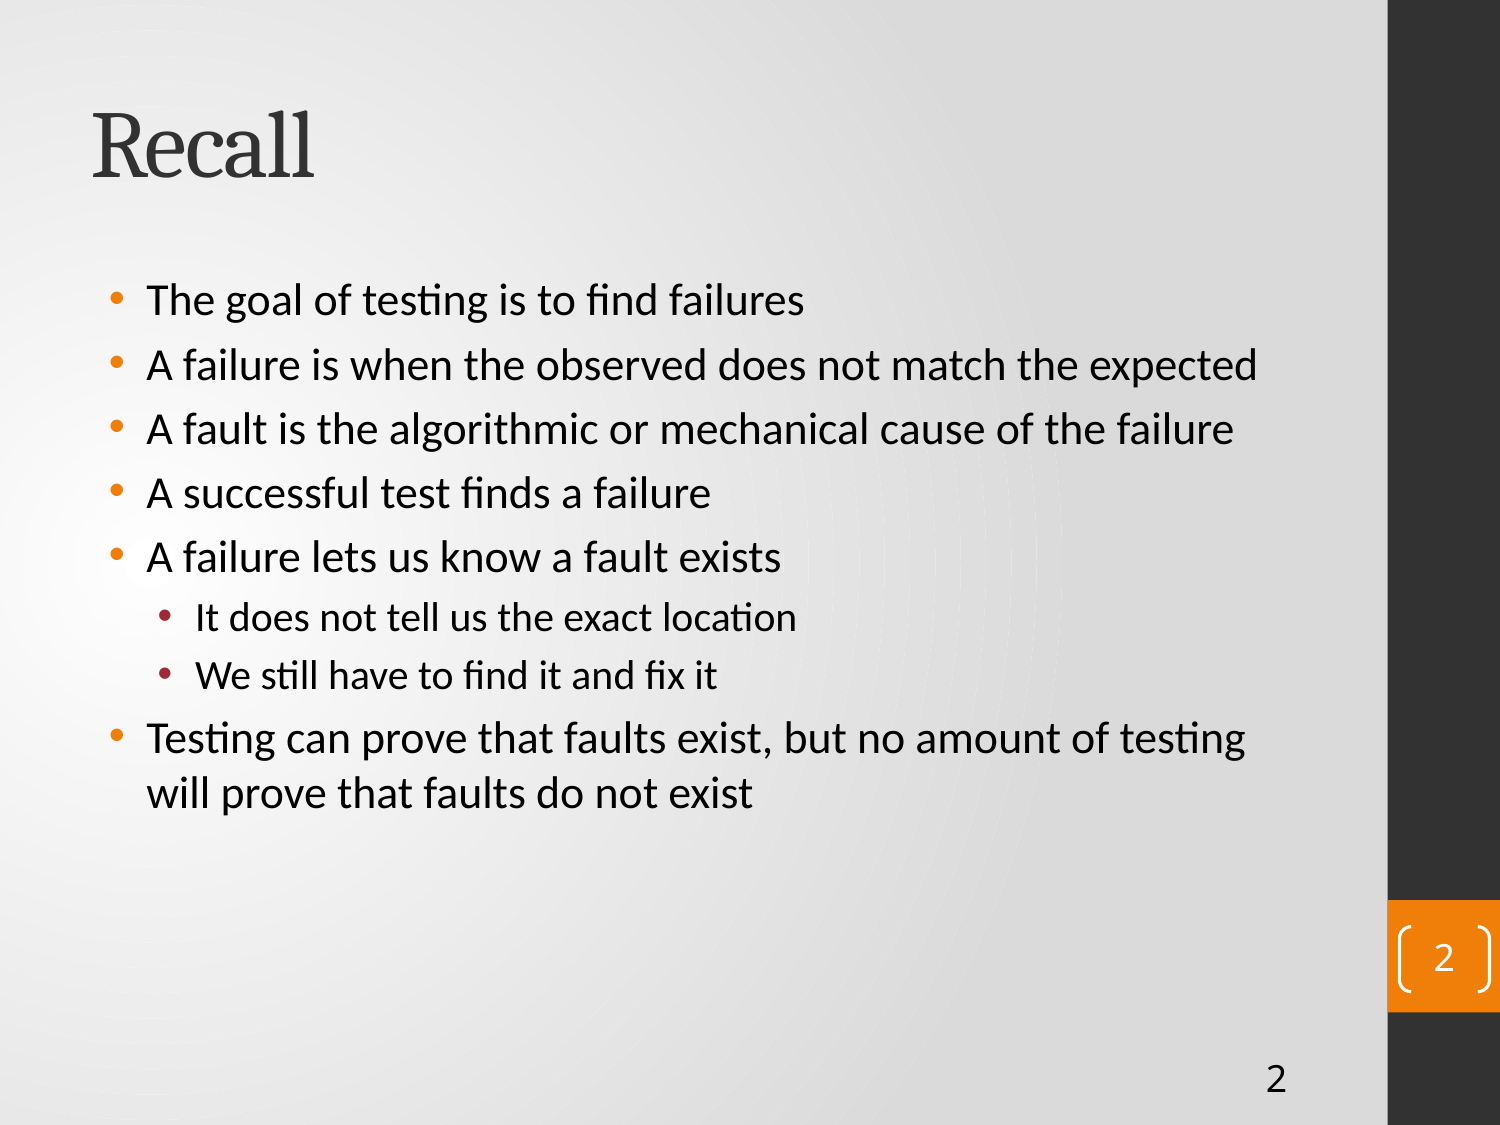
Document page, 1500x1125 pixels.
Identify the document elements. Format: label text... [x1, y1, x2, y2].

slide_number 2 [1397, 925, 1492, 994]
list The goal of testing is to find failures A failure is when the observed does not match the expected A fault is the algorithmic or mechanical cause of the failure A successful test finds a failure A failure lets us know a fault exists It does not tell us the exact location We still have to find it and fix it Testing can prove that faults exist, but no amount of testing will prove that faults do not exist [75, 262, 1325, 1050]
title Recall [75, 45, 1325, 233]
